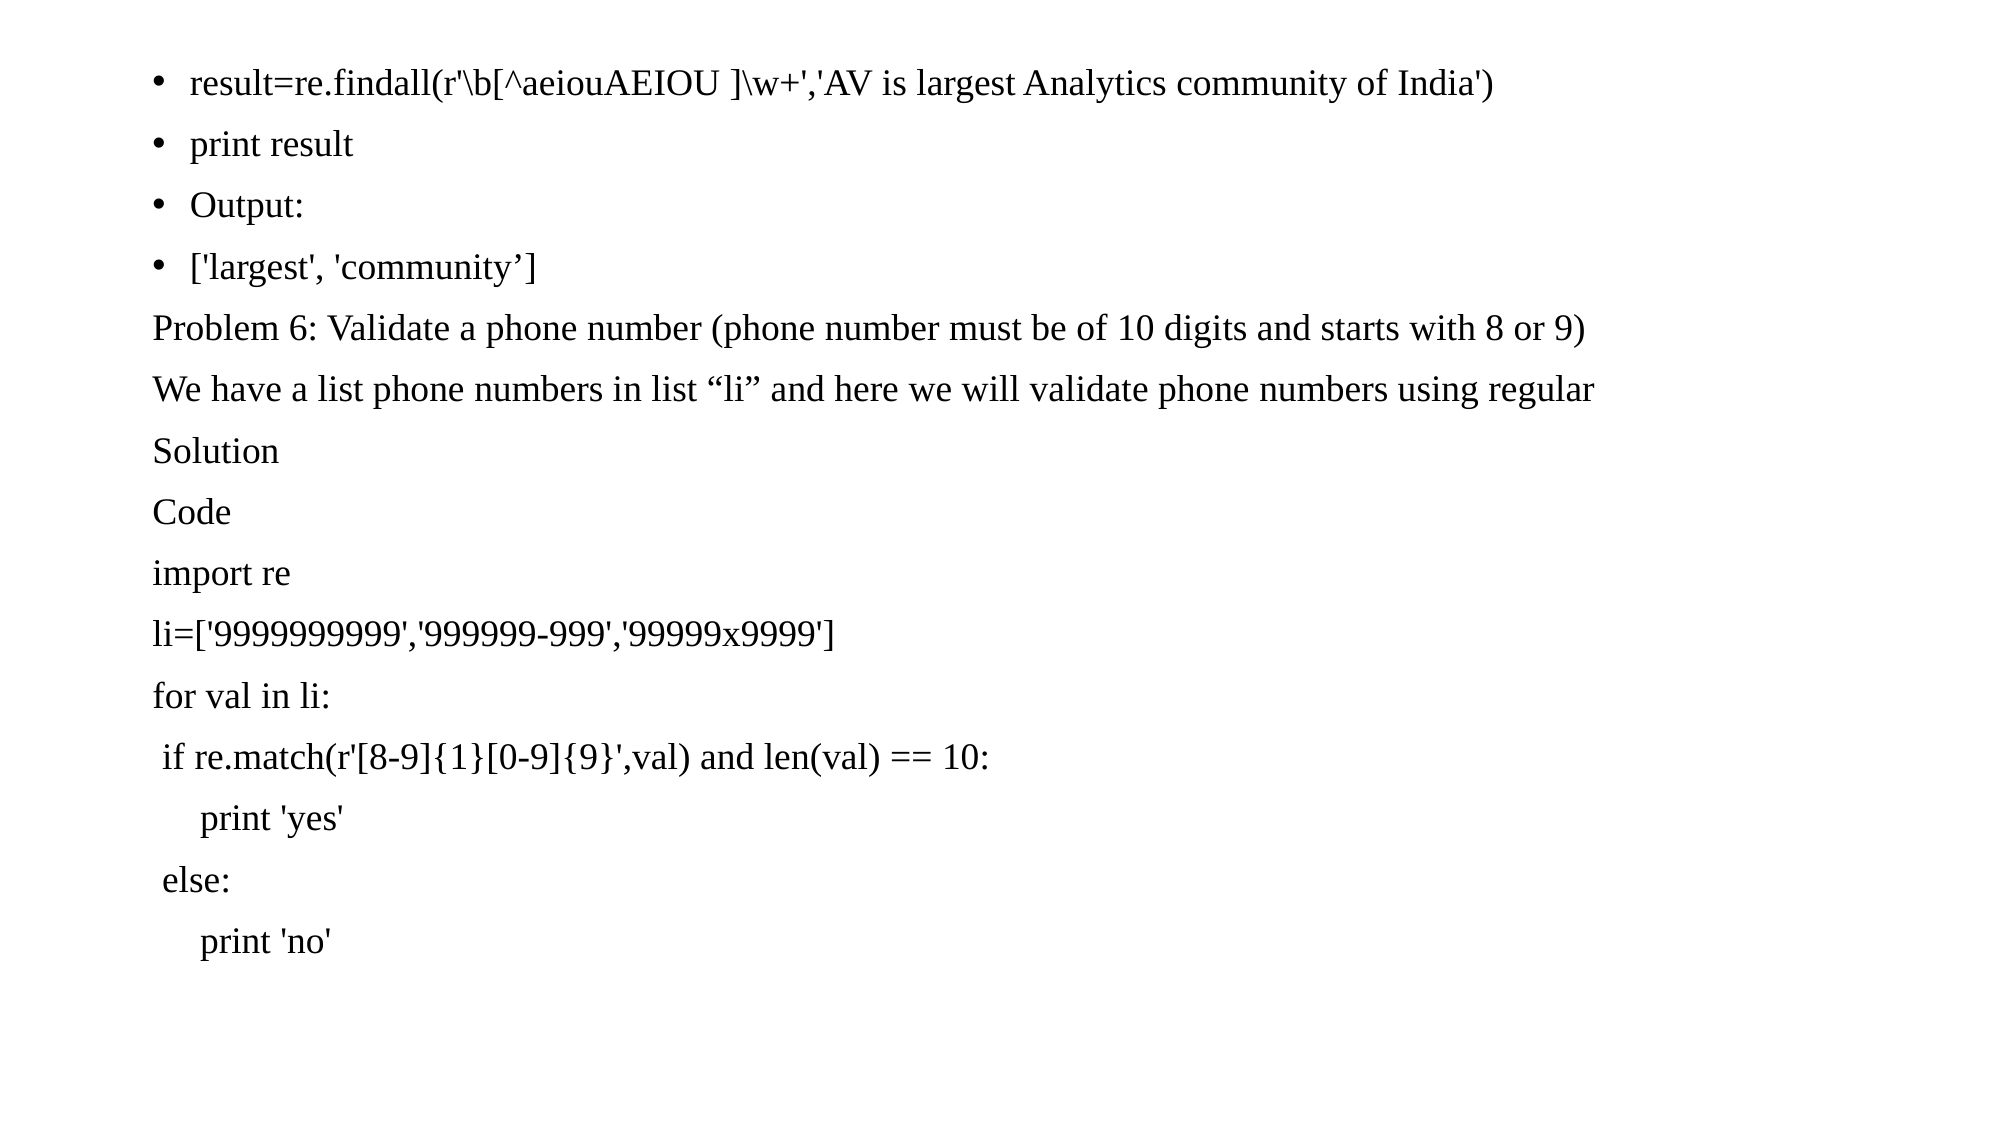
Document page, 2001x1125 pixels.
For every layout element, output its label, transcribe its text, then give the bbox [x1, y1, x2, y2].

list result=re.findall(r'\b[^aeiouAEIOU ]\w+','AV is largest Analytics community of India') print result Output: ['largest', 'community’] Problem 6: Validate a phone number (phone number must be of 10 digits and starts with 8 or 9) We have a list phone numbers in list “li” and here we will validate phone numbers using regular Solution Code import re li=['9999999999','999999-999','99999x9999'] for val in li: if re.match(r'[8-9]{1}[0-9]{9}',val) and len(val) == 10: print 'yes' else: print 'no' [137, 55, 1863, 1014]
